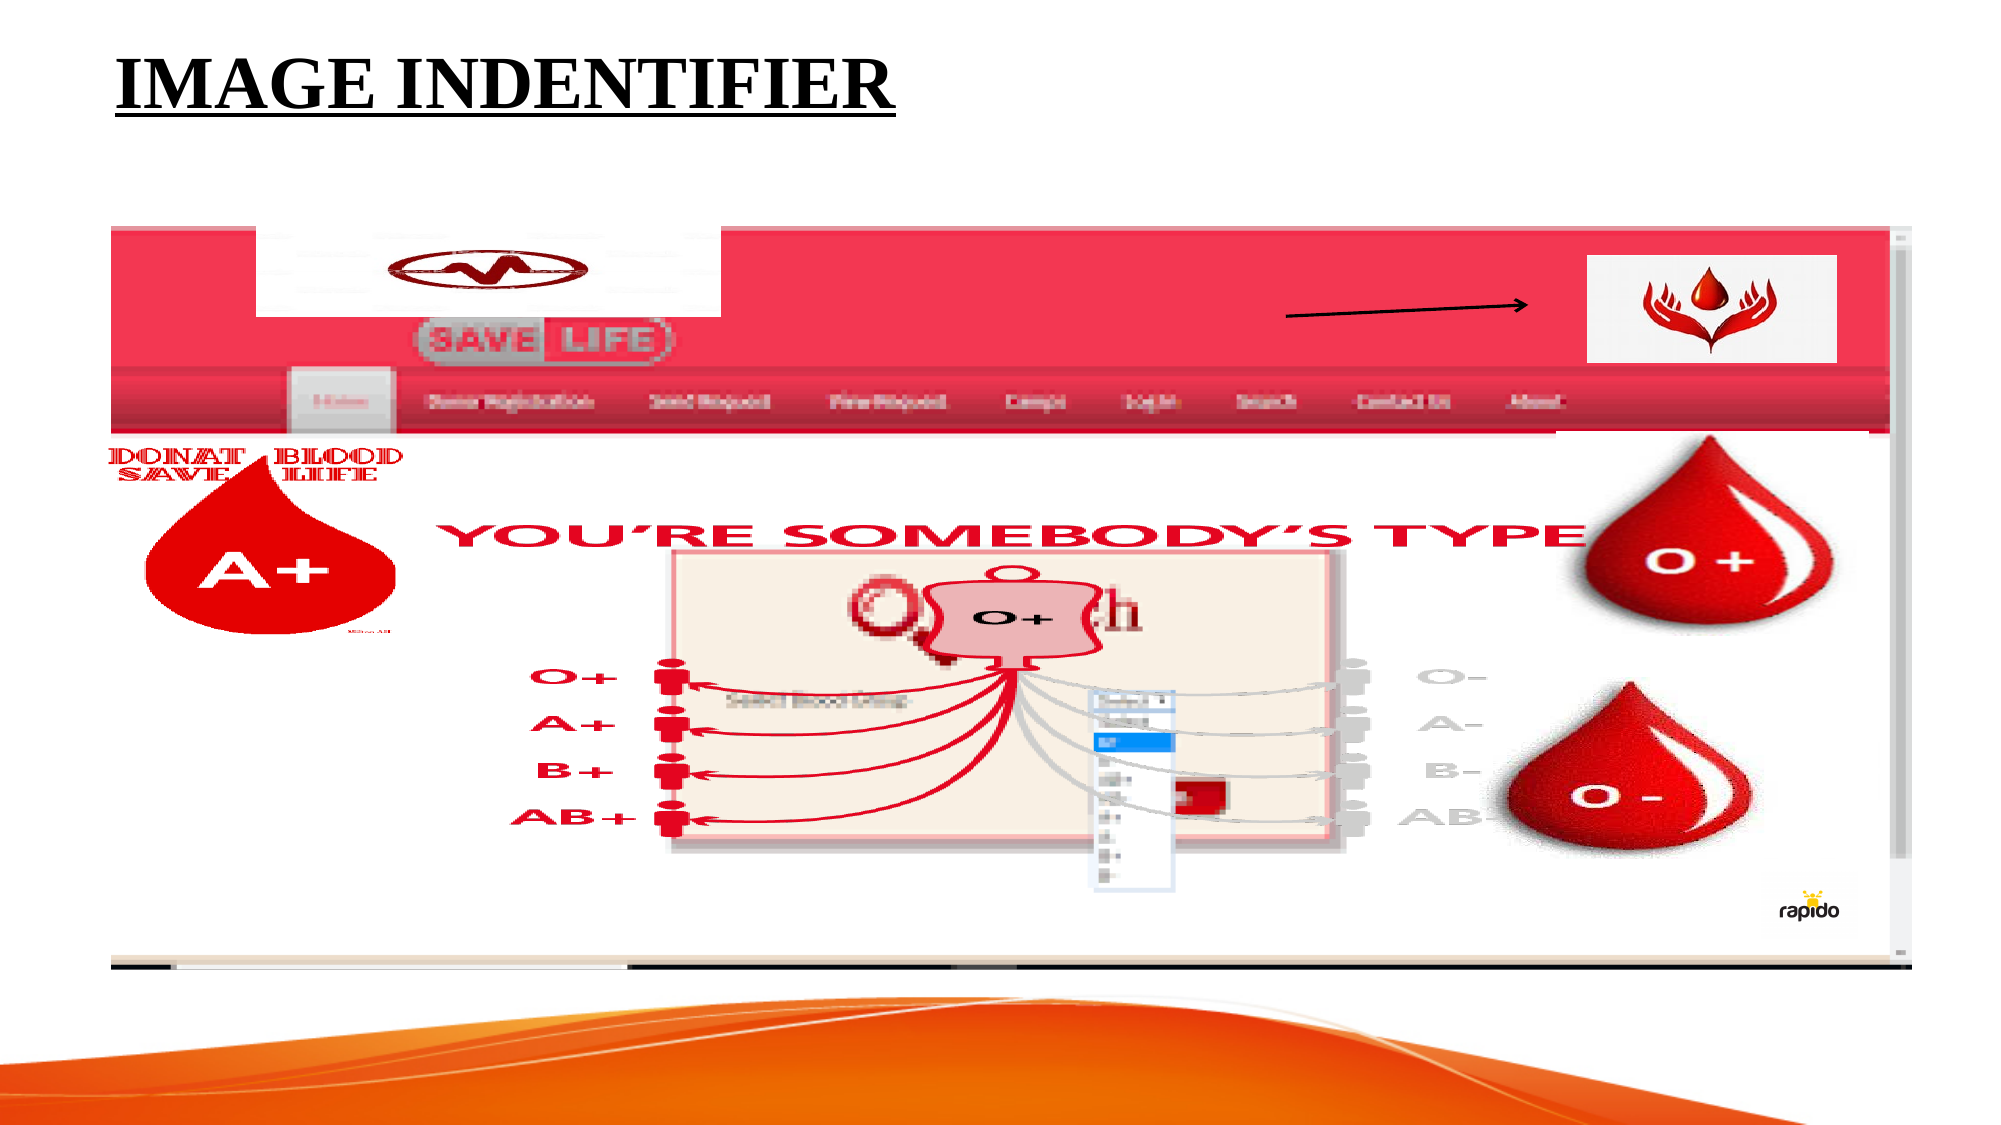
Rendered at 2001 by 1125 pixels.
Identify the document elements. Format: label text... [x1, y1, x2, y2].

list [111, 226, 1912, 972]
picture [0, 0, 2000, 1125]
title IMAGE INDENTIFIER [99, 30, 1901, 127]
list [256, 226, 721, 317]
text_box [1285, 304, 1529, 317]
